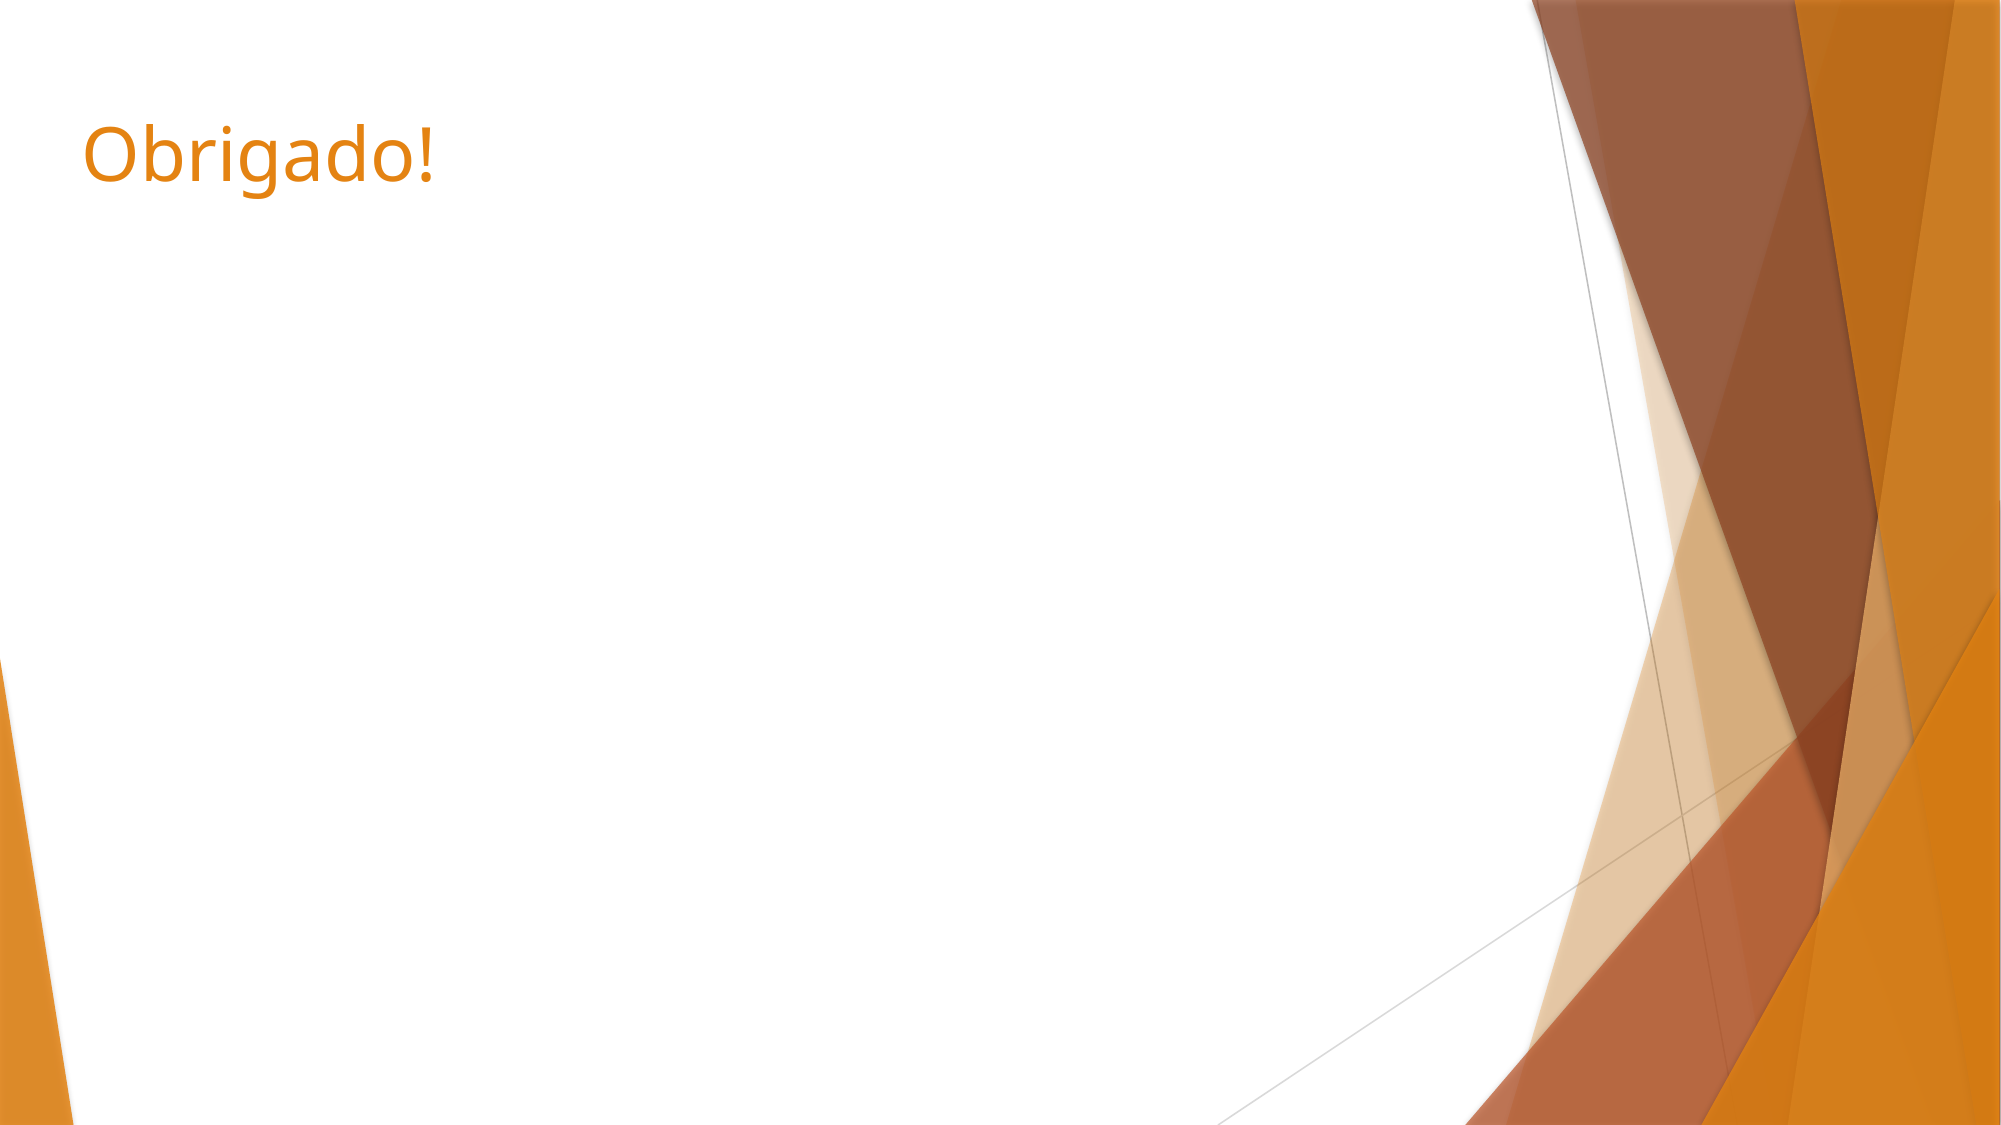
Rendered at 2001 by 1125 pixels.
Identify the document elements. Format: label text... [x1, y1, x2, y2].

title Obrigado! [66, 98, 1477, 316]
